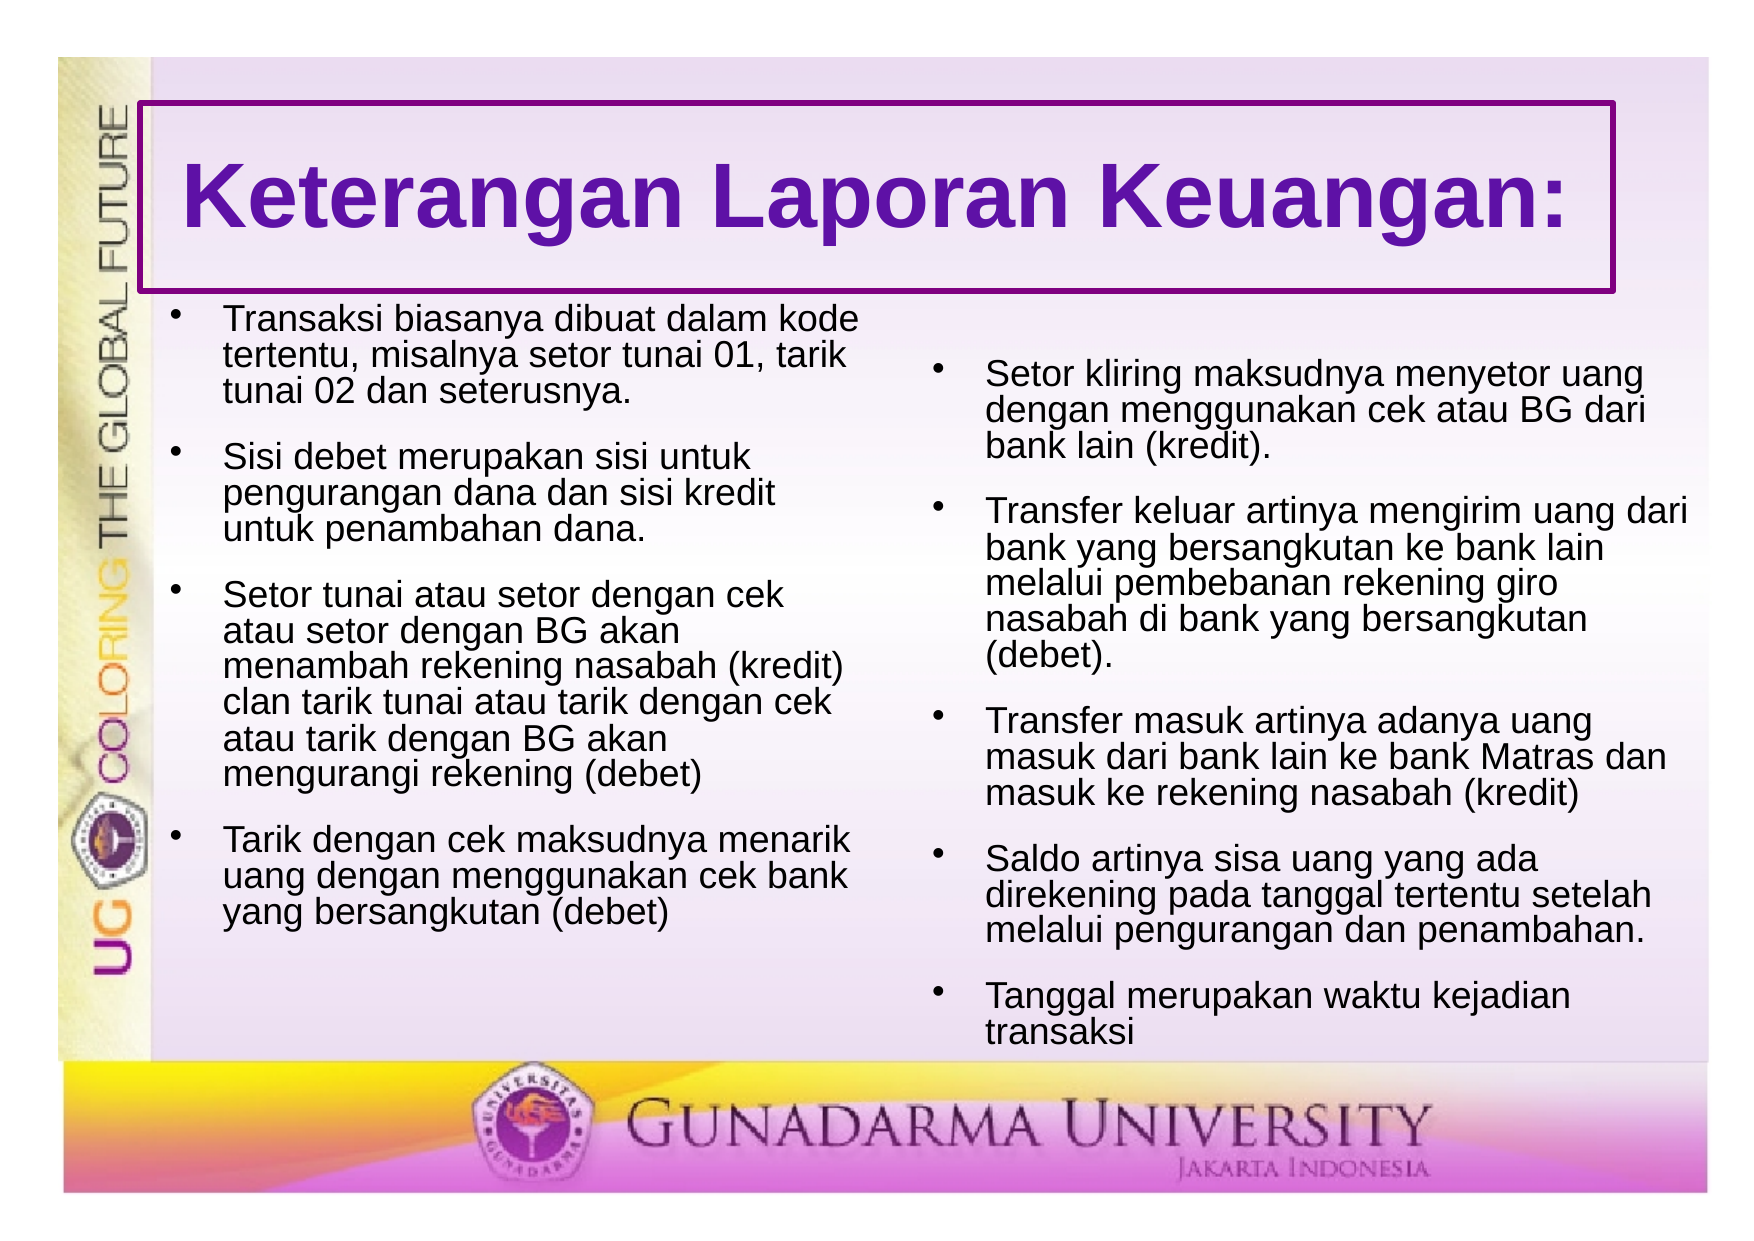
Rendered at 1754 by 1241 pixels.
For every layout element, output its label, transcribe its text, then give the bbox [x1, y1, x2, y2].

picture [58, 57, 1712, 1196]
list Setor kliring maksudnya menyetor uang dengan menggunakan cek atau BG dari bank lain (kredit). Transfer keluar artinya mengirim uang dari bank yang bersangkutan ke bank lain melalui pembebanan rekening giro nasabah di bank yang bersangkutan (debet). Transfer masuk artinya adanya uang masuk dari bank lain ke bank Matras dan masuk ke rekening nasabah (kredit) Saldo artinya sisa uang yang ada direkening pada tanggal tertentu setelah melalui pengurangan dan penambahan. Tanggal merupakan waktu kejadian transaksi [914, 357, 1704, 1083]
list Transaksi biasanya dibuat dalam kode tertentu, misalnya setor tunai 01, tarik tunai 02 dan seterusnya. Sisi debet merupakan sisi untuk pengurangan dana dan sisi kredit untuk penambahan dana. Setor tunai atau setor dengan cek atau setor dengan BG akan menambah rekening nasabah (kredit) clan tarik tunai atau tarik dengan cek atau tarik dengan BG akan mengurangi rekening (debet) Tarik dengan cek maksudnya menarik uang dengan menggunakan cek bank yang bersangkutan (debet) [151, 302, 863, 1186]
title Keterangan Laporan Keuangan: [137, 100, 1616, 294]
